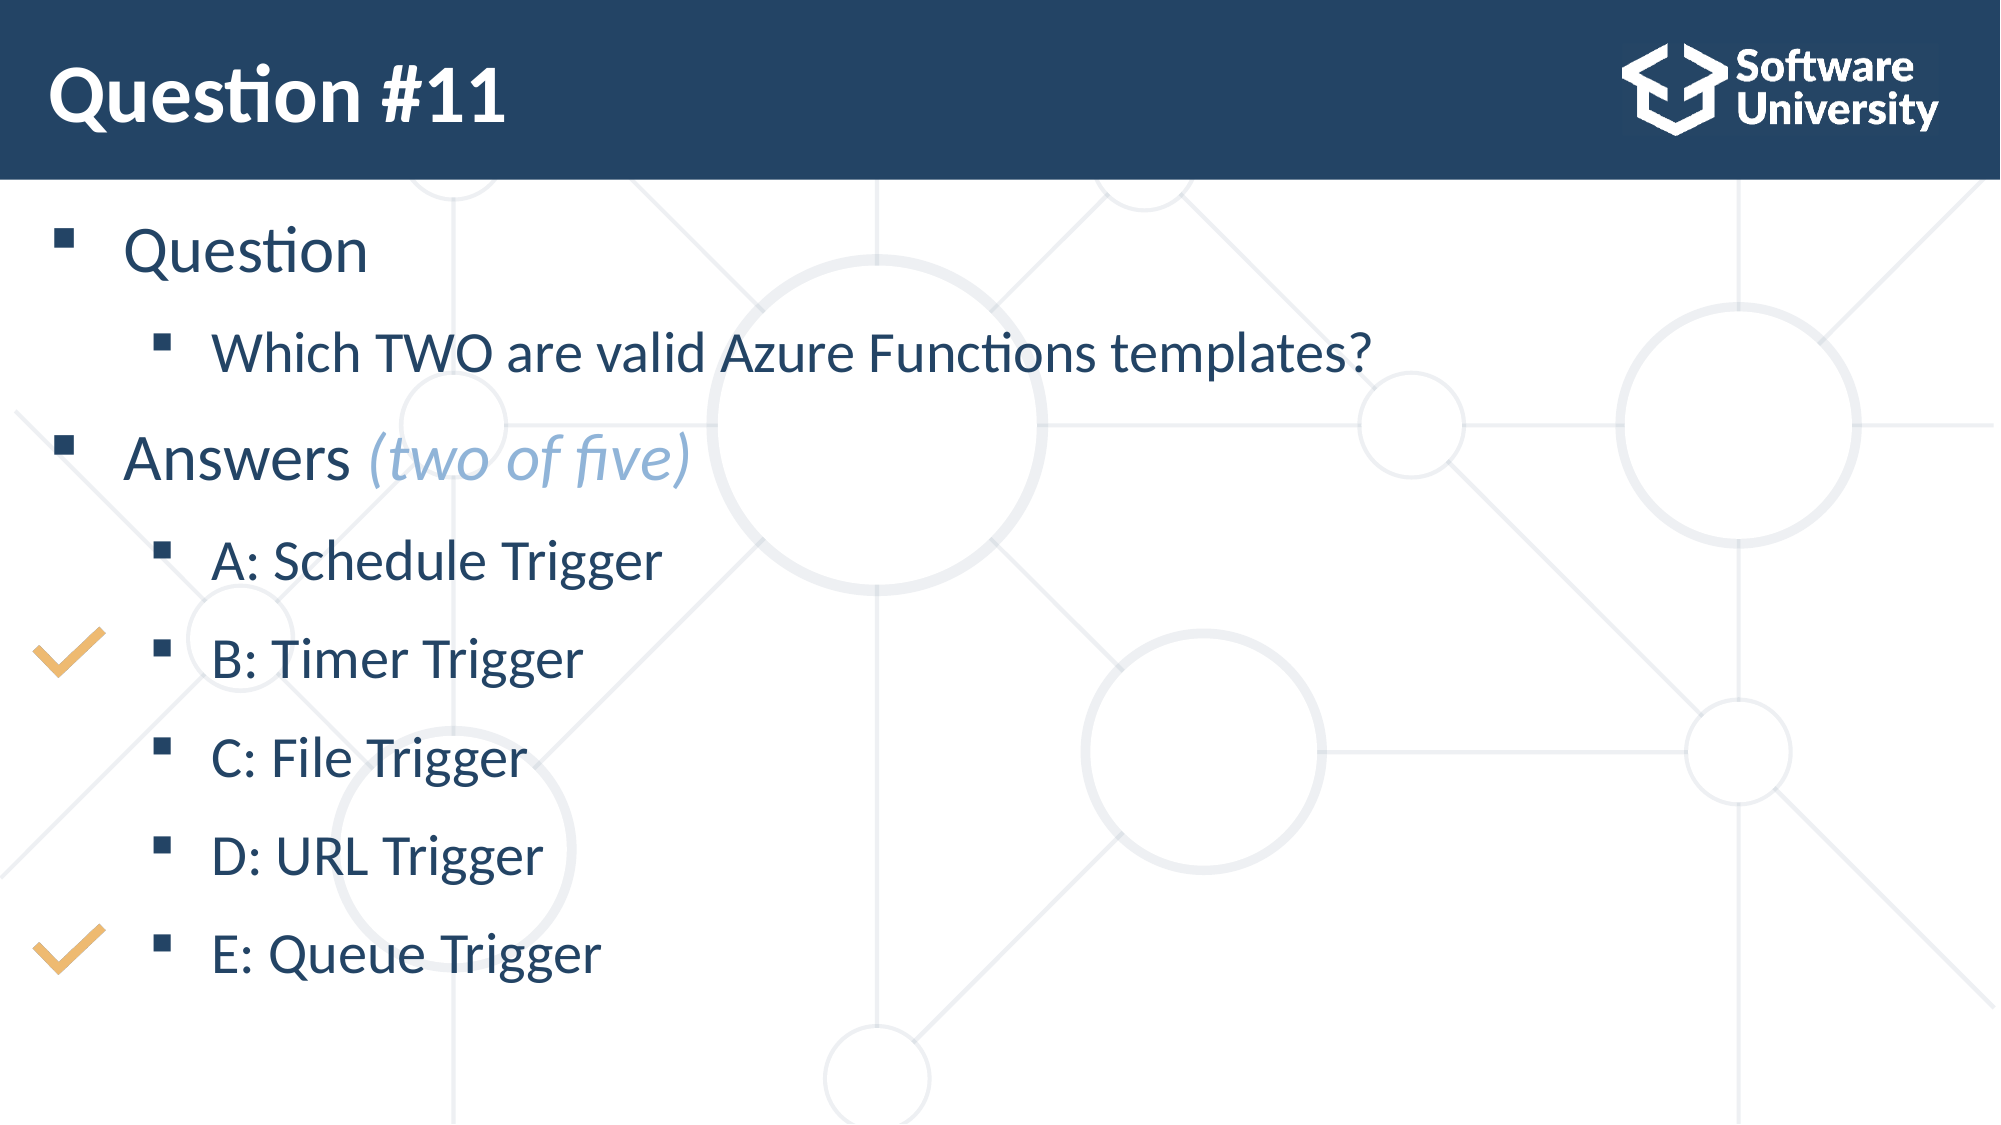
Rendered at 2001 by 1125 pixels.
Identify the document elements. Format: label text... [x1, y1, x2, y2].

picture [30, 911, 107, 988]
picture [1622, 43, 1939, 136]
list Question Which TWO are valid Azure Functions templates? Answers (two of five) A: Schedule Trigger B: Timer Trigger C: File Trigger D: URL Trigger E: Queue Trigger [31, 196, 1970, 1050]
picture [30, 614, 107, 691]
title Question #11 [31, 16, 1591, 162]
